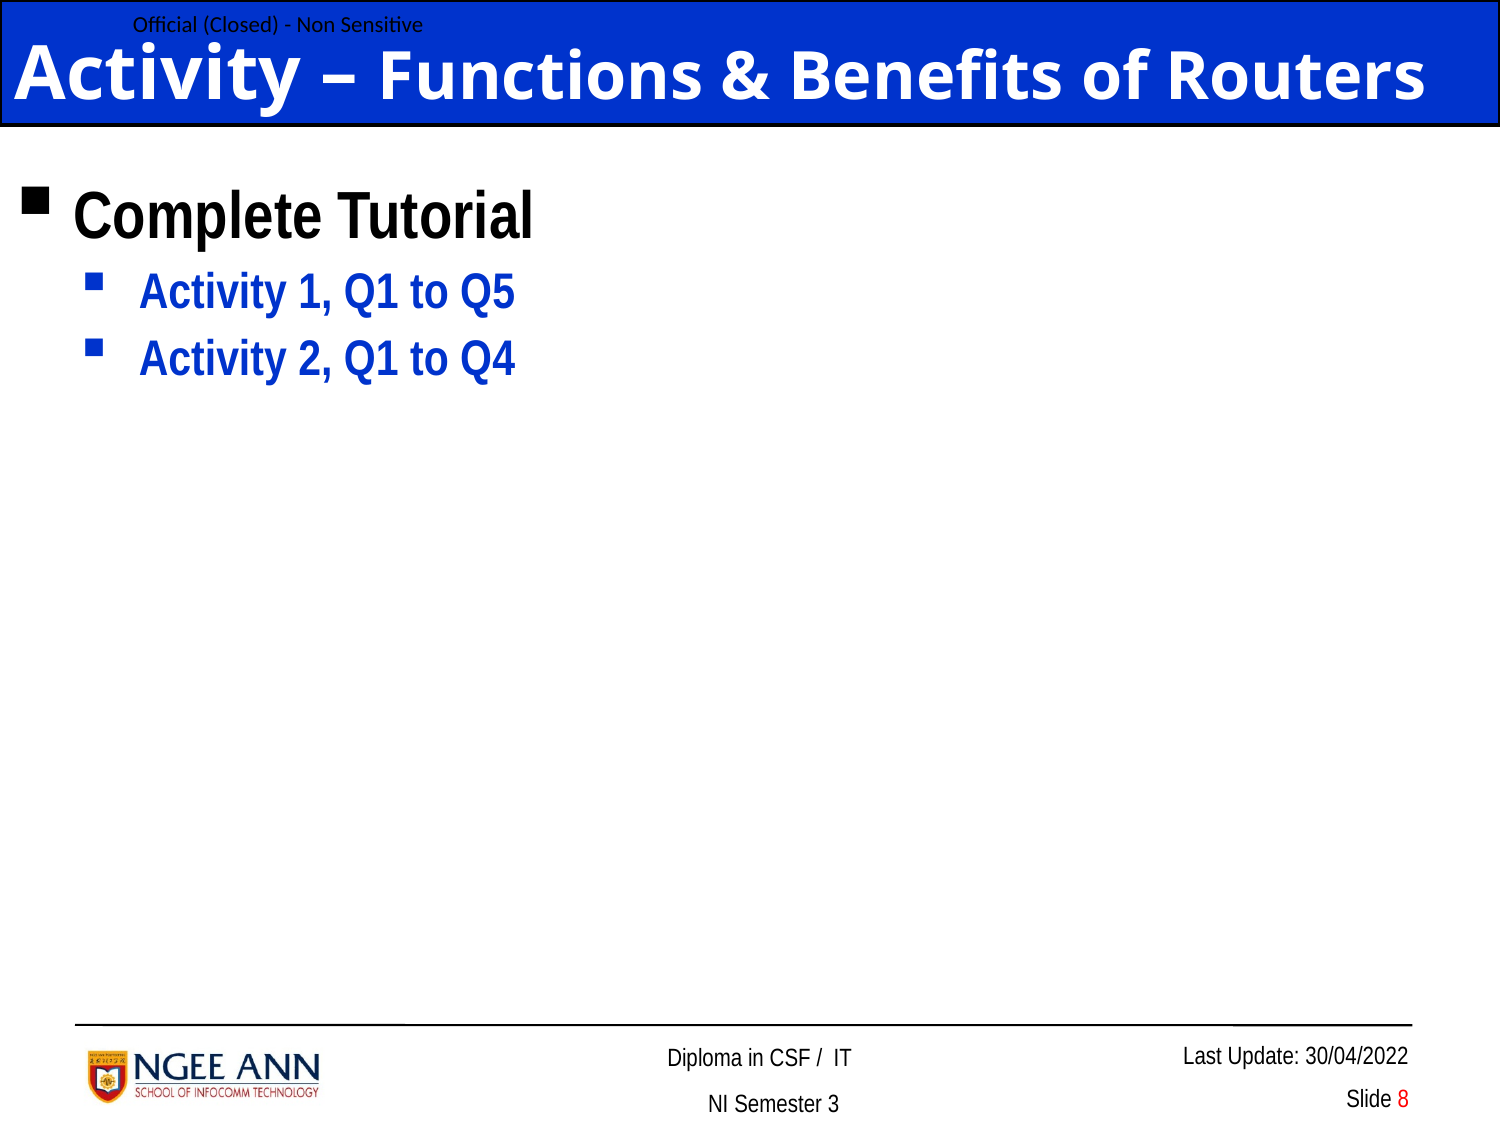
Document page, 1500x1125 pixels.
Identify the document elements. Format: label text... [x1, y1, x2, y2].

picture [62, 1028, 344, 1125]
title Activity – Functions & Benefits of Routers [0, 12, 1476, 126]
list Complete Tutorial Activity 1, Q1 to Q5 Activity 2, Q1 to Q4 [0, 174, 1400, 829]
